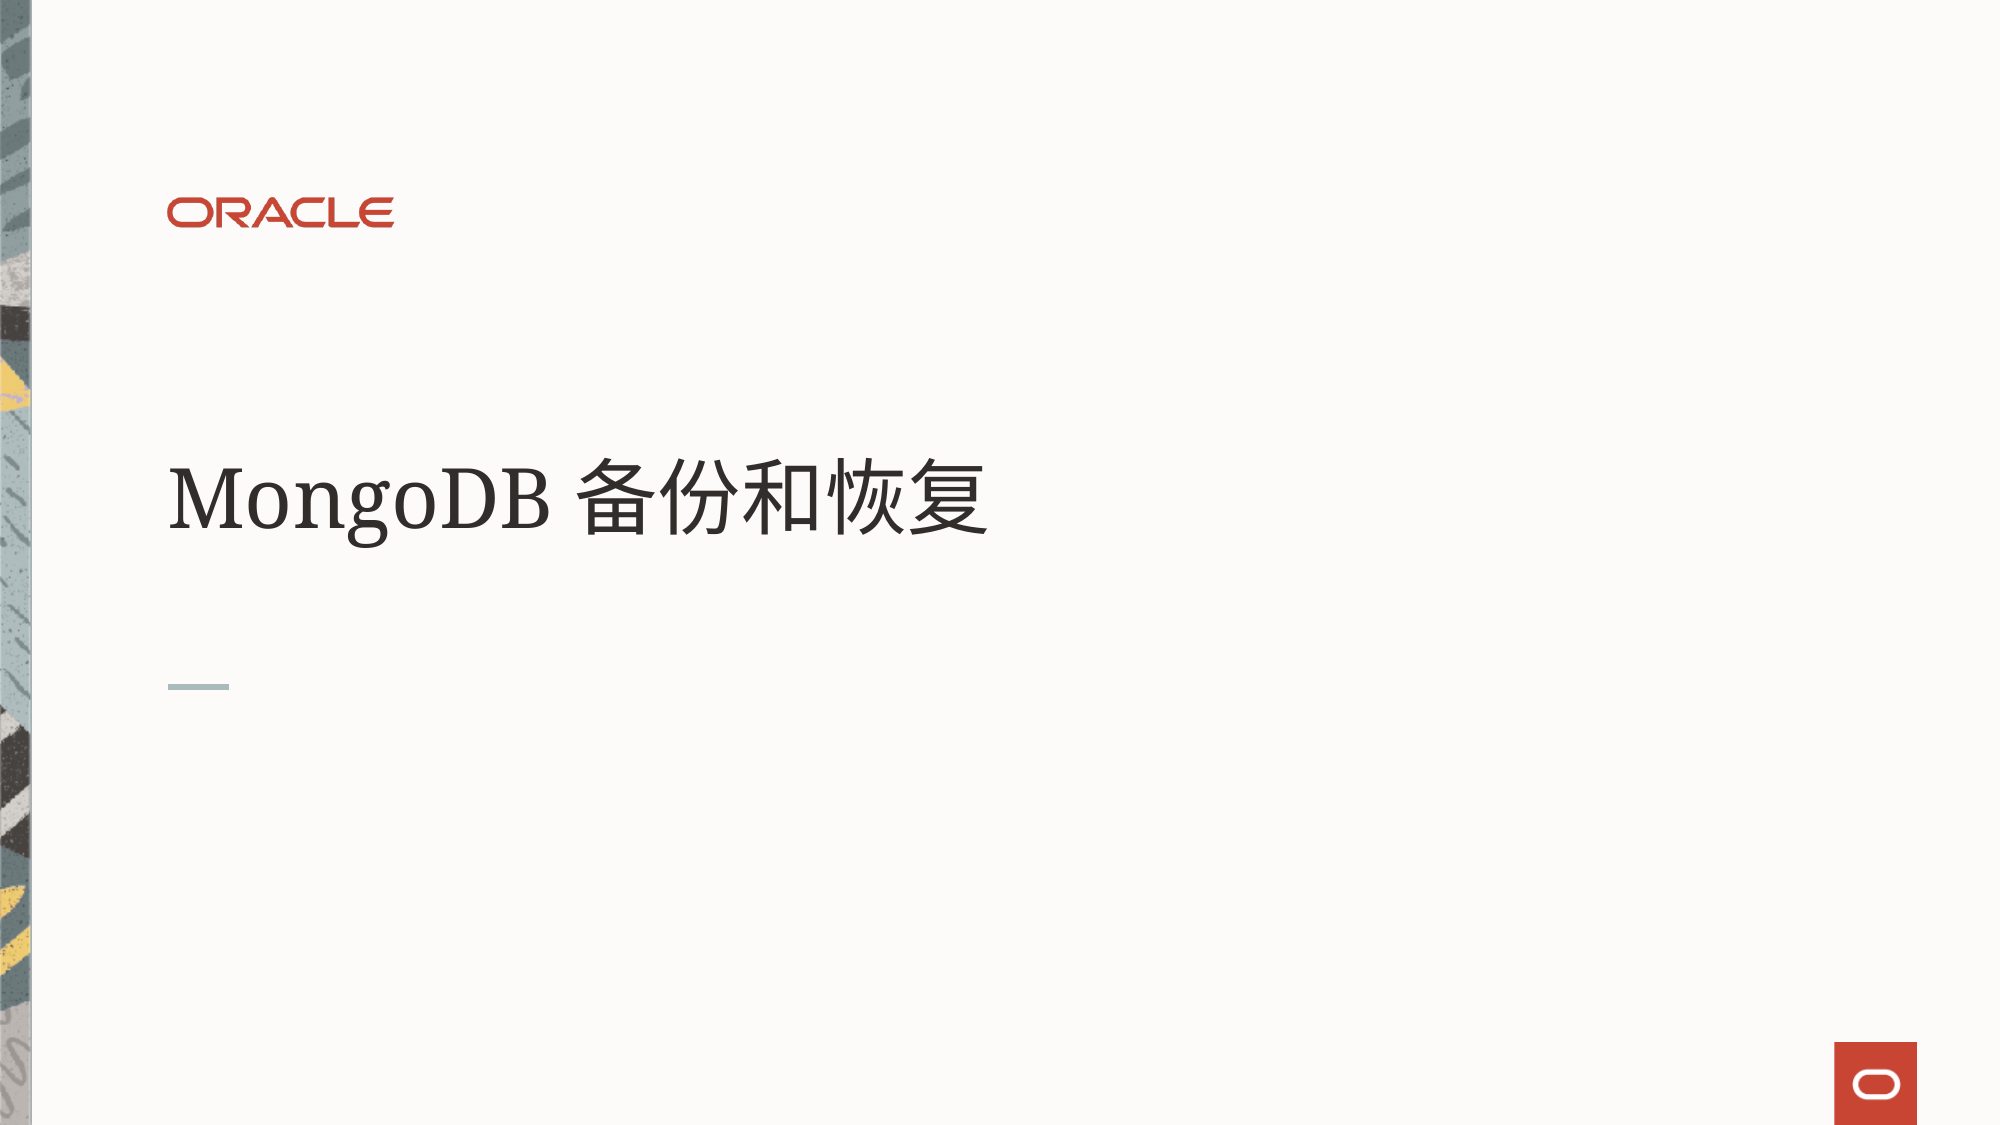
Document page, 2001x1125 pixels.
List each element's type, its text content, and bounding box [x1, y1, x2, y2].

title MongoDB备份和恢复 [167, 352, 1834, 563]
picture [0, 0, 32, 1125]
picture [155, 185, 406, 239]
